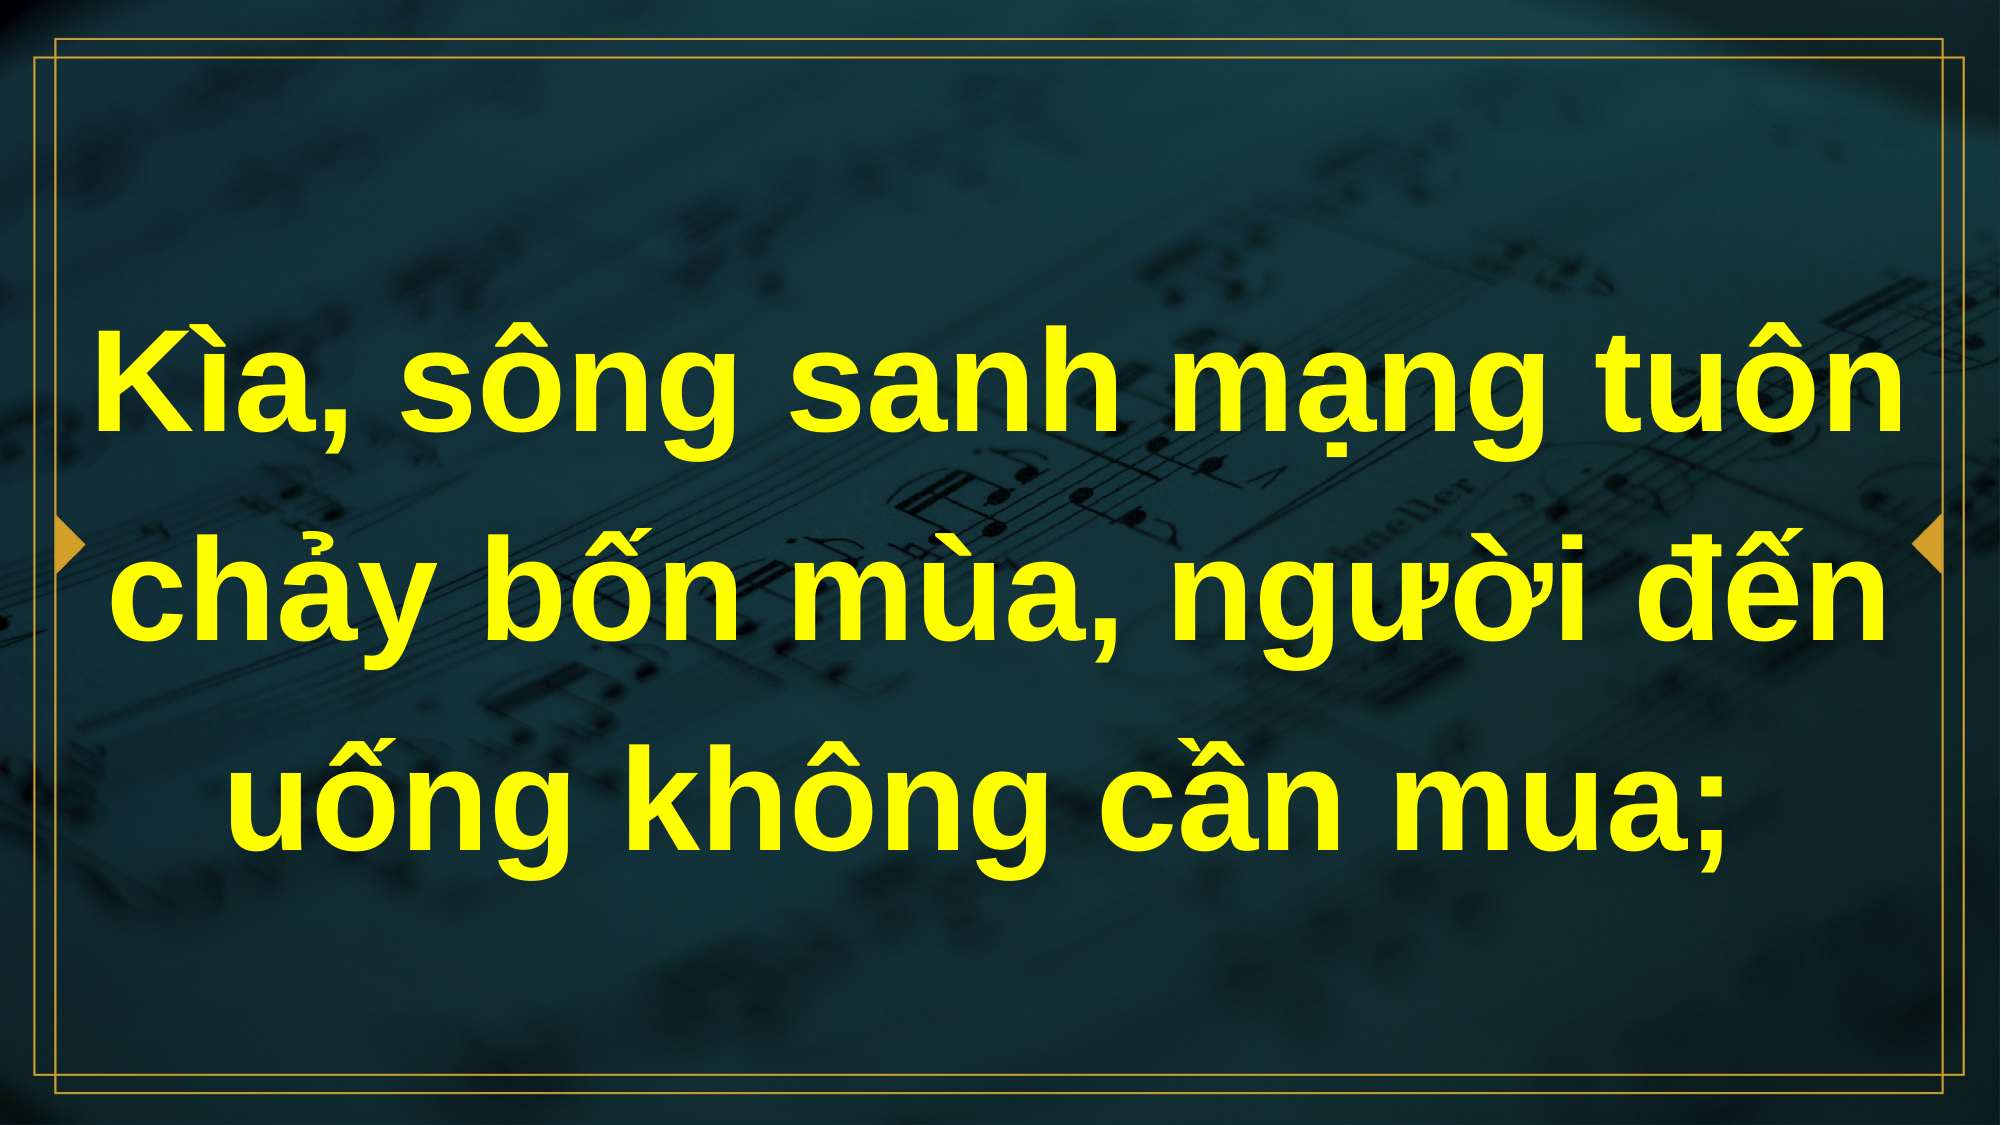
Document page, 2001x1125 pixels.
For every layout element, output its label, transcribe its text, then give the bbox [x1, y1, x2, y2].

title Kìa, sông sanh mạng tuôn chảy bốn mùa, người đến uống không cần mua; [55, 53, 1945, 1077]
picture [0, 0, 2000, 1125]
